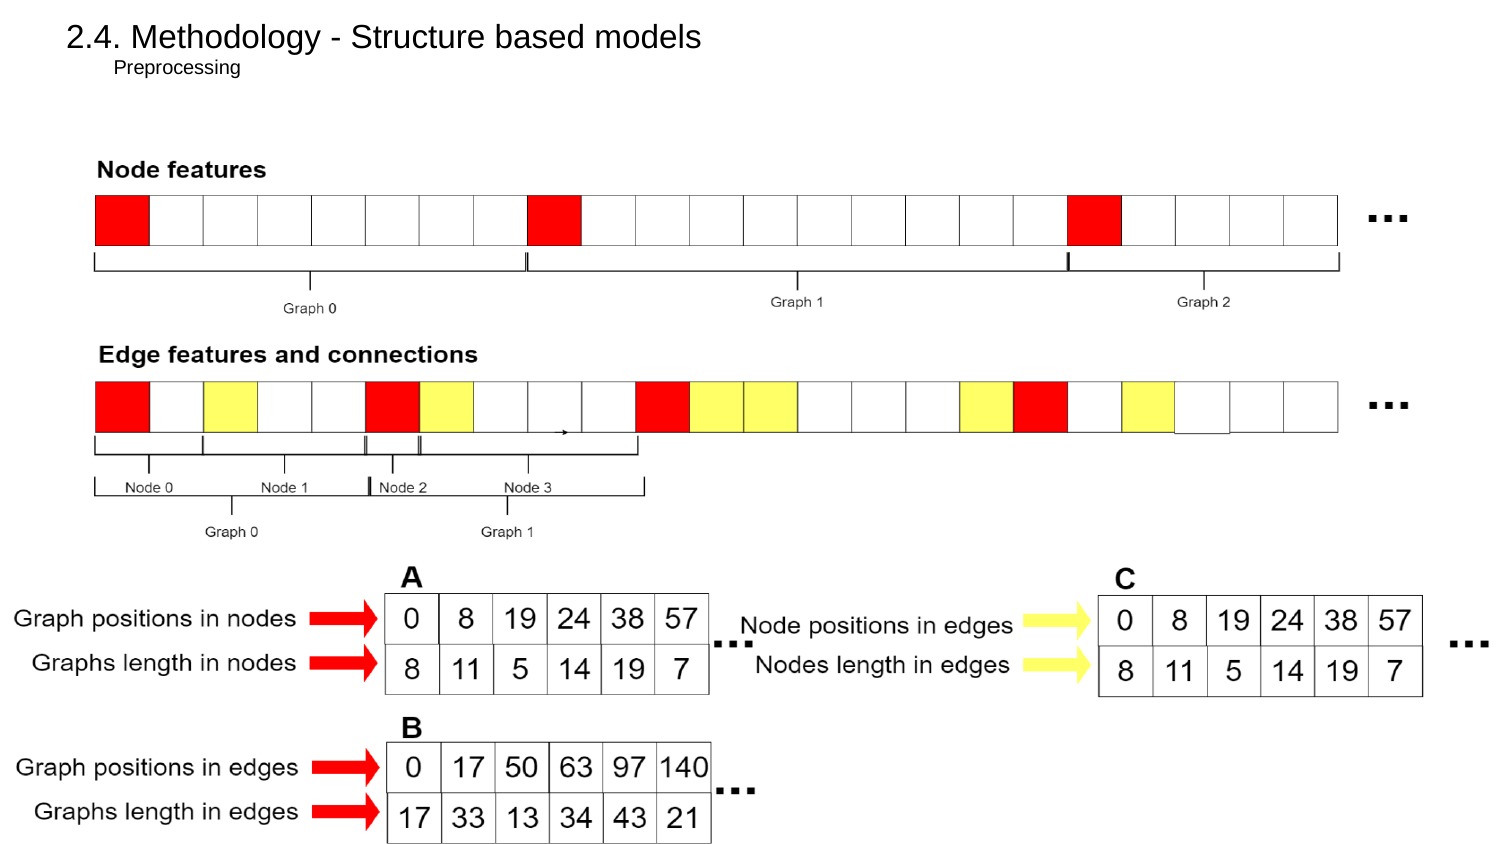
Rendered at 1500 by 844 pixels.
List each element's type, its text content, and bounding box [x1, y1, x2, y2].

title 2.4. Methodology - Structure based models Preprocessing [51, 0, 1449, 94]
picture [0, 124, 1500, 844]
